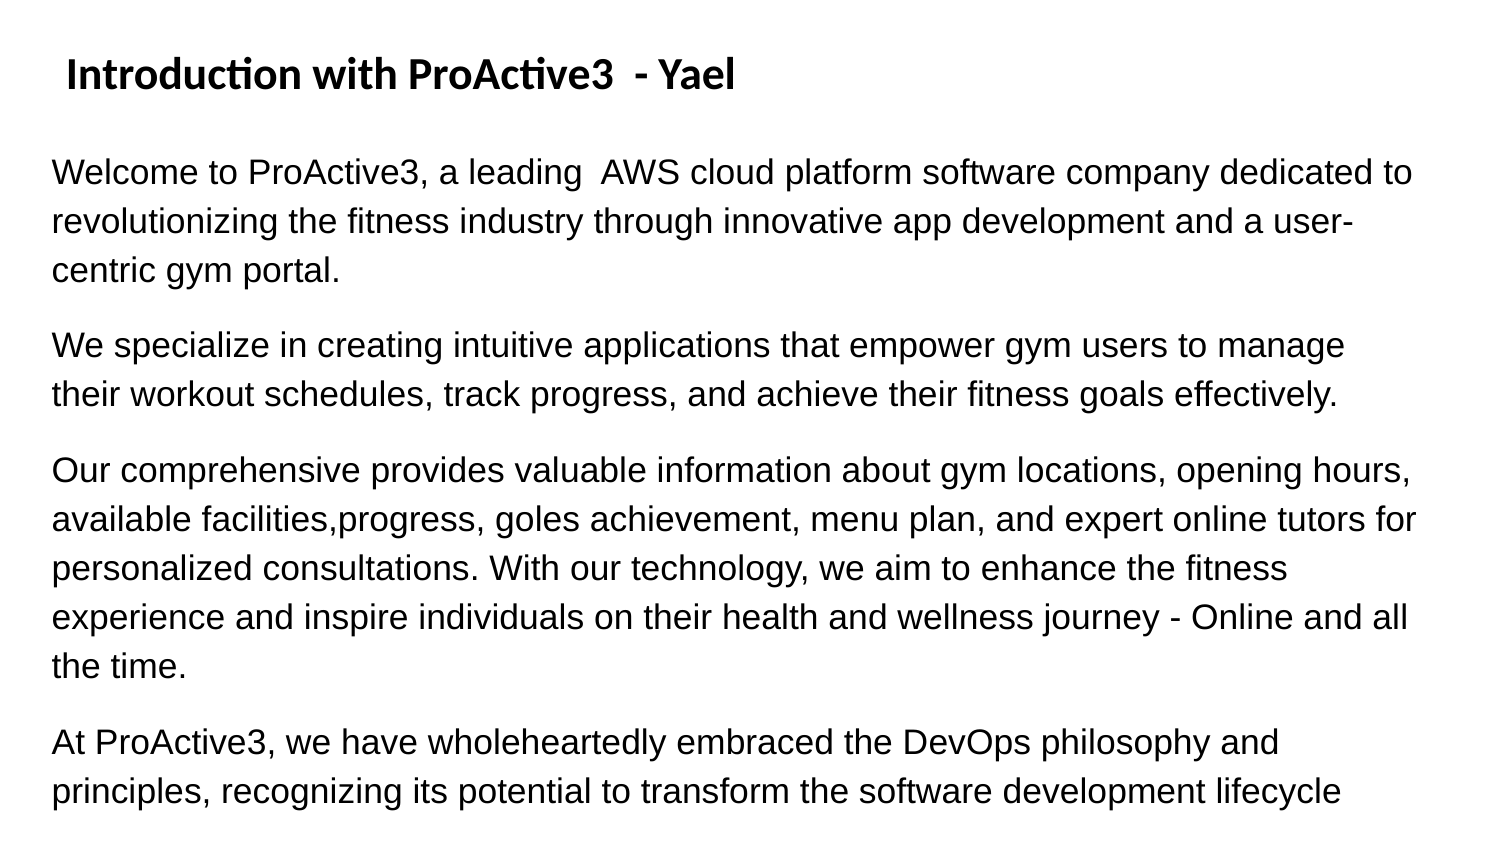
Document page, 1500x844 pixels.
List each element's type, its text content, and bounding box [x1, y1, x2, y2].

text_box Welcome to ProActive3, a leading AWS cloud platform software company dedicated to revolutionizing the fitness industry through innovative app development and a user-centric gym portal. We specialize in creating intuitive applications that empower gym users to manage their workout schedules, track progress, and achieve their fitness goals effectively. Our comprehensive provides valuable information about gym locations, opening hours, available facilities,progress, goles achievement, menu plan, and expert online tutors for personalized consultations. With our technology, we aim to enhance the fitness experience and inspire individuals on their health and wellness journey - Online and all the time. At ProActive3, we have wholeheartedly embraced the DevOps philosophy and principles, recognizing its potential to transform the software development lifecycle [36, 127, 1435, 844]
text_box Introduction with ProActive3 - Yael [51, 33, 1449, 128]
